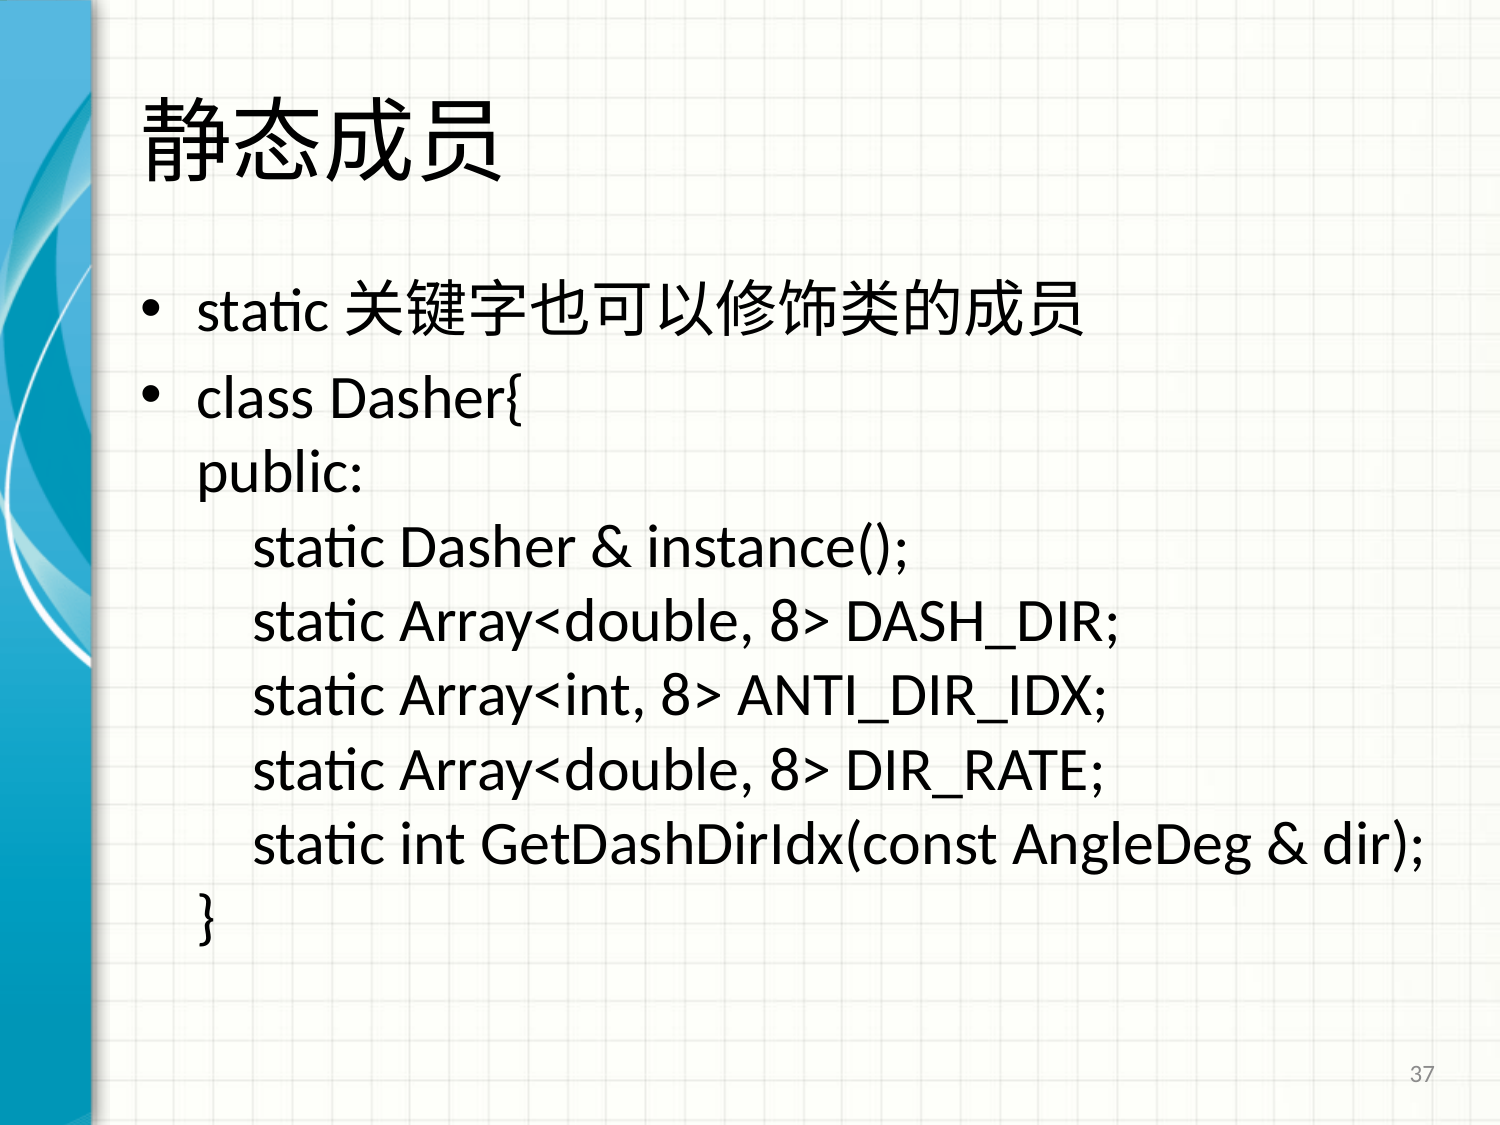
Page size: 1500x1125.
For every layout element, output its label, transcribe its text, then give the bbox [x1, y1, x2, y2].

slide_number 37 [1100, 1042, 1450, 1103]
title 静态成员 [125, 44, 1450, 232]
picture [0, 0, 1500, 1125]
list static关键字也可以修饰类的成员 class Dasher{ public: static Dasher & instance(); static Array<double, 8> DASH_DIR; static Array<int, 8> ANTI_DIR_IDX; static Array<double, 8> DIR_RATE; static int GetDashDirIdx(const AngleDeg & dir); } [125, 261, 1450, 967]
